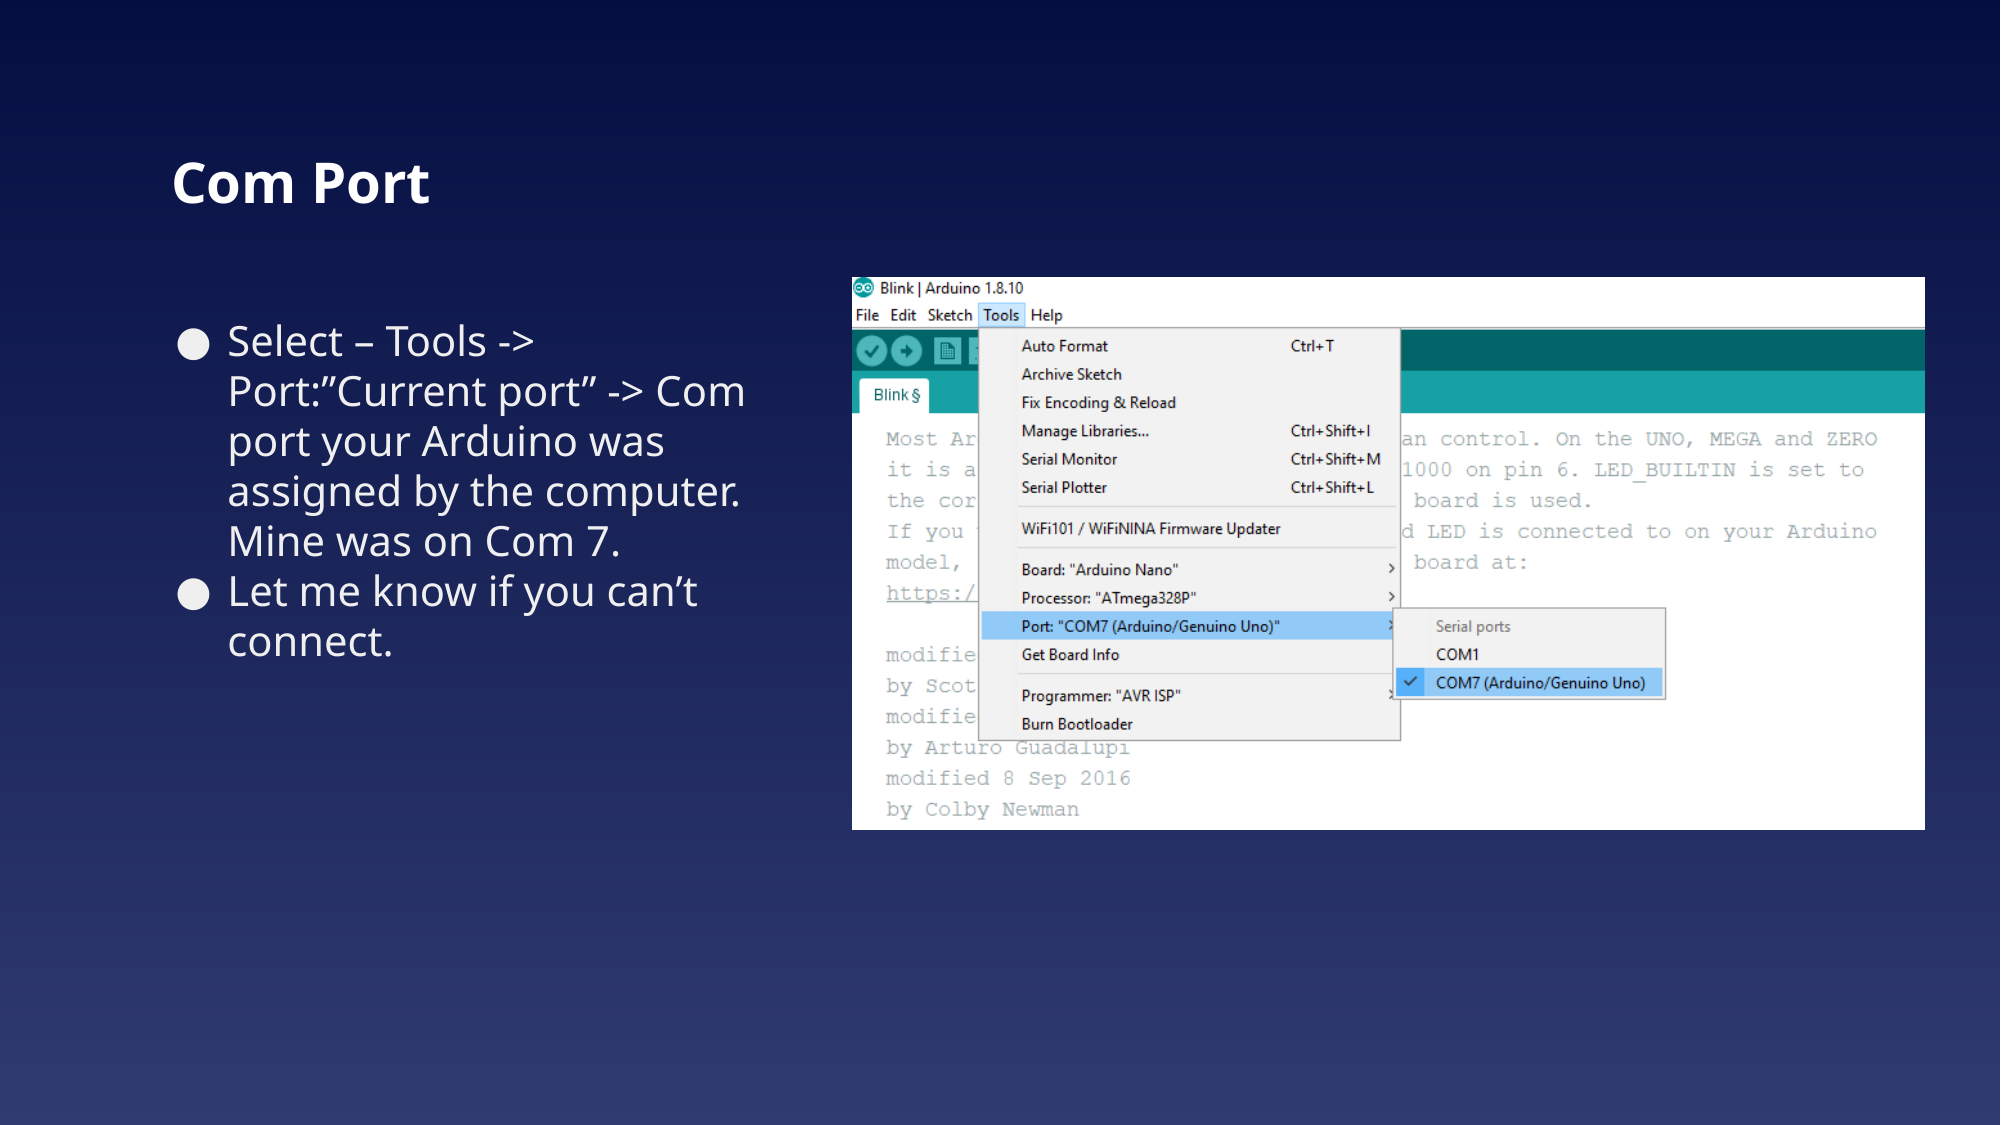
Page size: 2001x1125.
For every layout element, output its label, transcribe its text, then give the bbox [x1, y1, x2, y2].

picture [852, 276, 1925, 831]
list Select – Tools -> Port:”Current port” -> Com port your Arduino was assigned by the computer. Mine was on Com 7. Let me know if you can’t connect. [137, 299, 798, 1014]
title Com Port [156, 118, 1844, 244]
